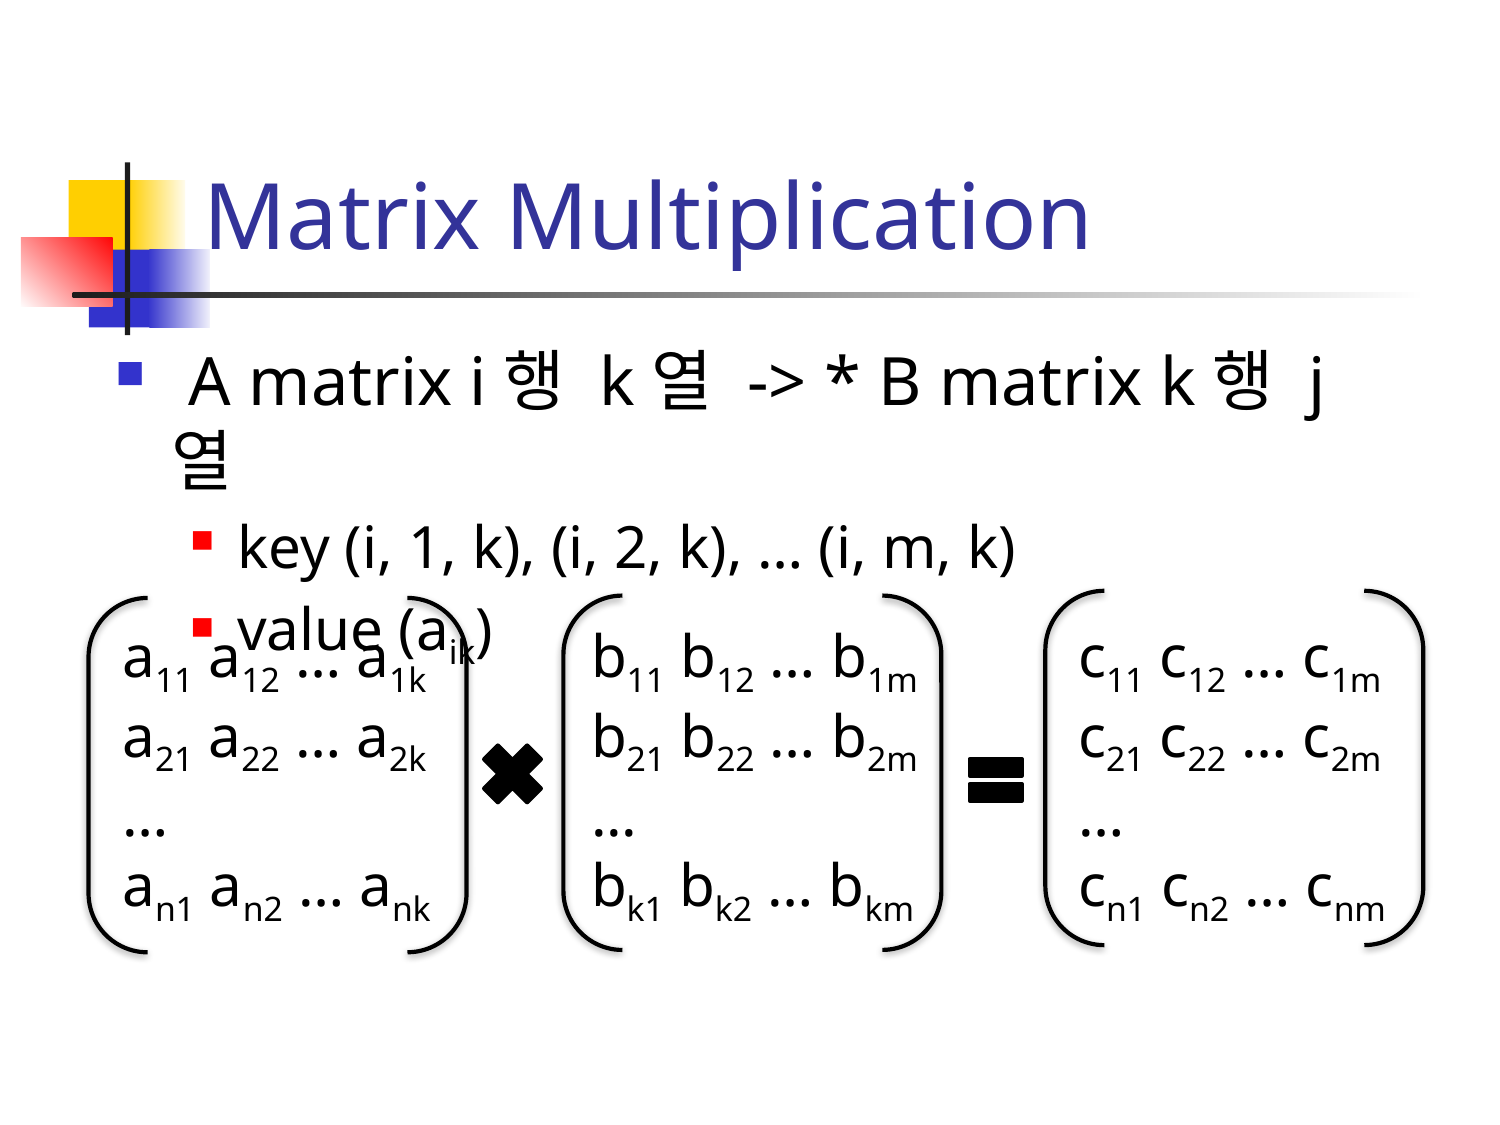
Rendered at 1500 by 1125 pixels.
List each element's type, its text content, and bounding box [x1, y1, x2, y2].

title Matrix Multiplication [188, 34, 1468, 276]
text_box [482, 743, 543, 805]
text_box [561, 593, 944, 953]
text_box [86, 595, 469, 955]
text_box [968, 782, 1024, 803]
list A matrix i행 k열 -> * B matrix k행 j열 key (i, 1, k), (i, 2, k), … (i, m, k) value (aik) [100, 330, 1376, 1007]
text_box [968, 757, 1024, 778]
text_box [1043, 588, 1426, 948]
